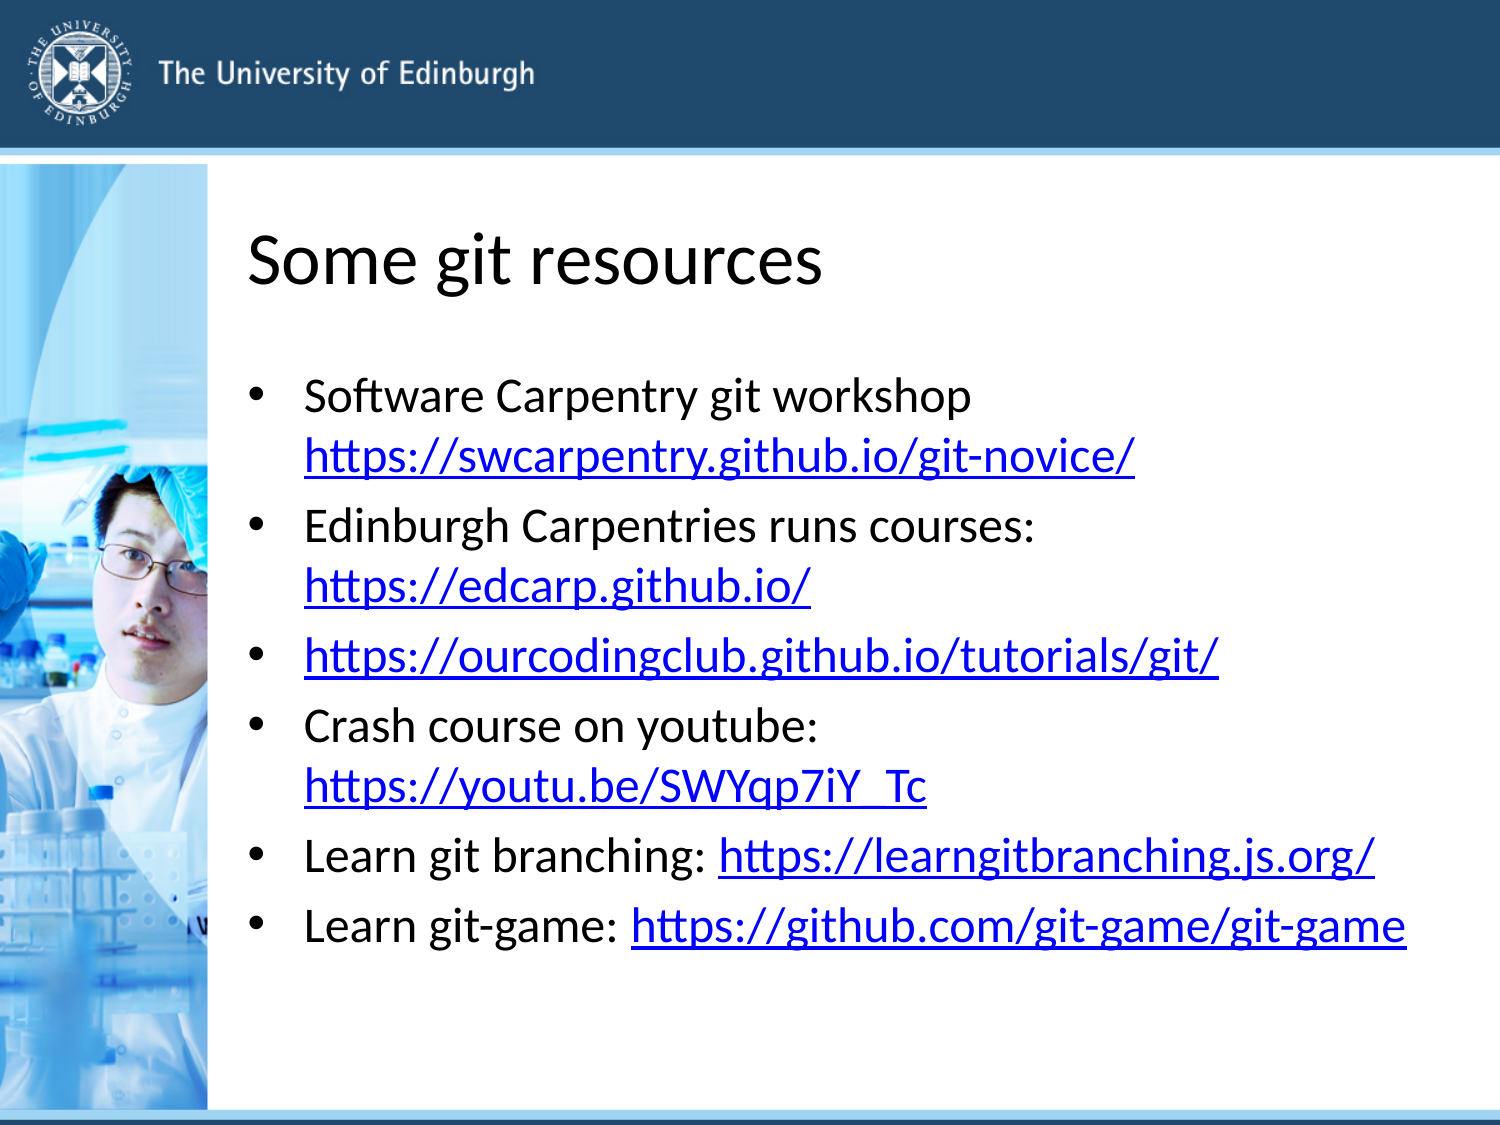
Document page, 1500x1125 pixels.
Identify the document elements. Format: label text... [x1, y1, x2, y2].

title Some git resources [232, 160, 1425, 348]
picture [0, 0, 1500, 1125]
list Software Carpentry git workshop https://swcarpentry.github.io/git-novice/ Edinburgh Carpentries runs courses: https://edcarp.github.io/ https://ourcodingclub.github.io/tutorials/git/ Crash course on youtube: https://youtu.be/SWYqp7iY_Tc Learn git branching: https://learngitbranching.js.org/ Learn git-game: https://github.com/git-game/git-game [232, 355, 1425, 1005]
